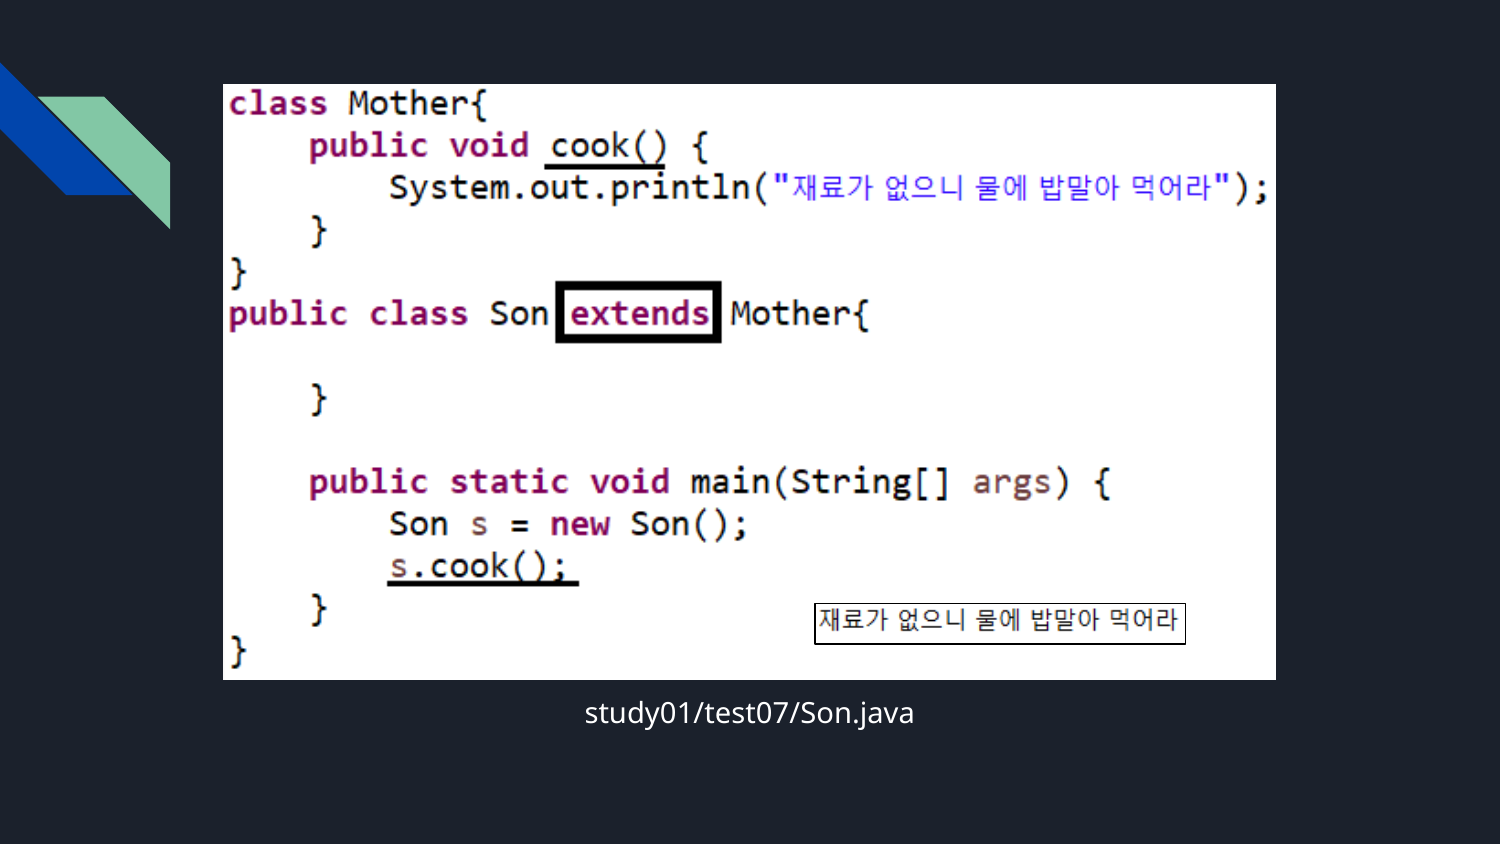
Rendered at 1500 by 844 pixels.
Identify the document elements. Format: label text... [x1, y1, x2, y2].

picture [223, 84, 1277, 681]
text_box study01/test07/Son.java [315, 689, 1185, 754]
